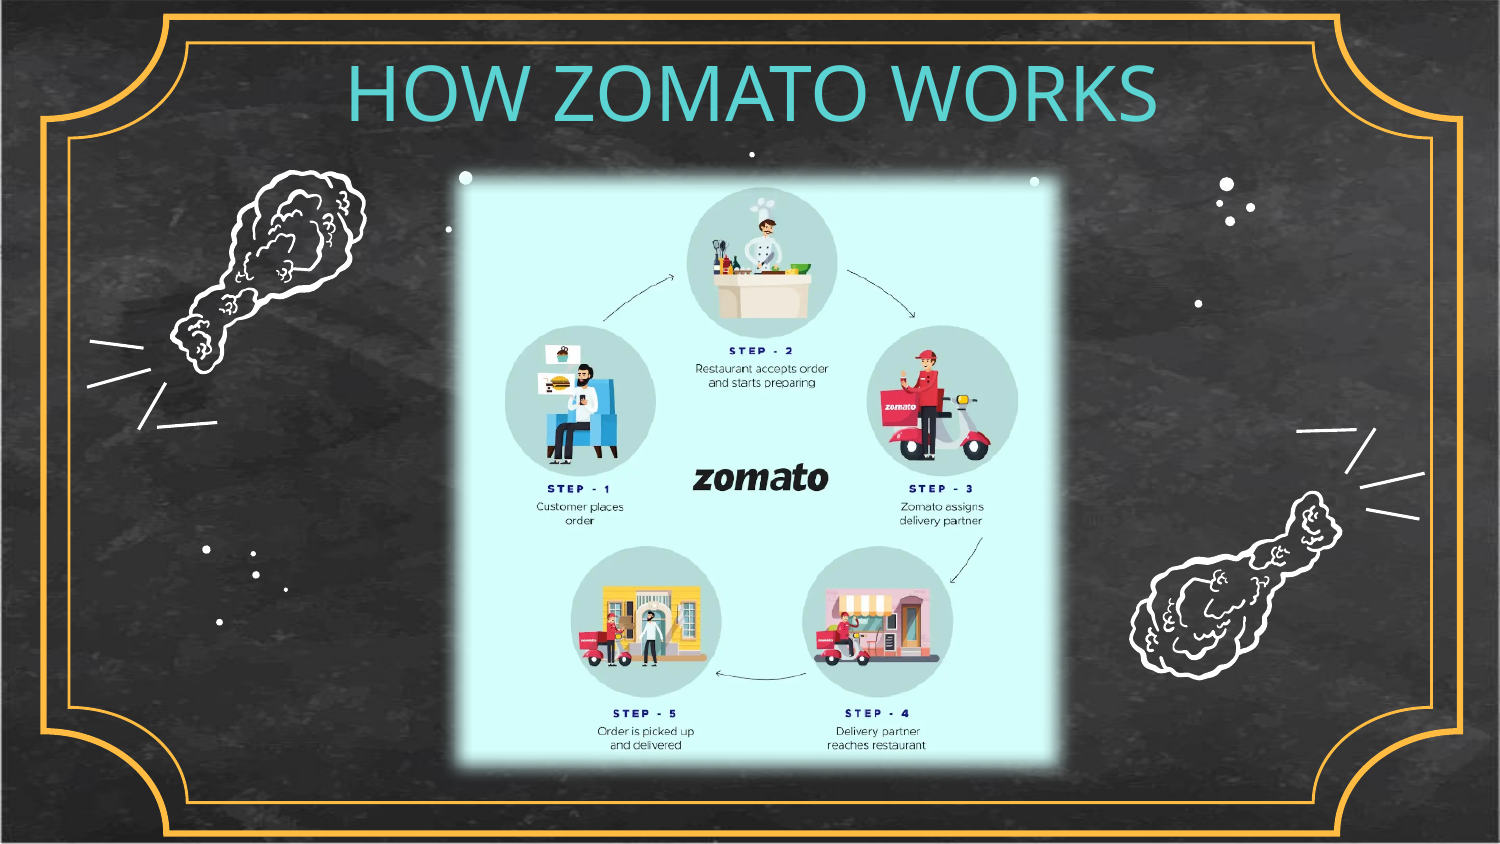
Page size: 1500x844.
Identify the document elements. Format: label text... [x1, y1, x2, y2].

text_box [1214, 173, 1258, 230]
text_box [79, 347, 199, 470]
text_box [749, 151, 755, 158]
text_box [1194, 299, 1203, 308]
picture [0, 0, 1500, 844]
title HOW ZOMATO WORKS [190, 43, 1315, 137]
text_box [199, 543, 290, 628]
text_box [1128, 490, 1343, 681]
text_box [1313, 388, 1433, 510]
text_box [160, 173, 375, 364]
